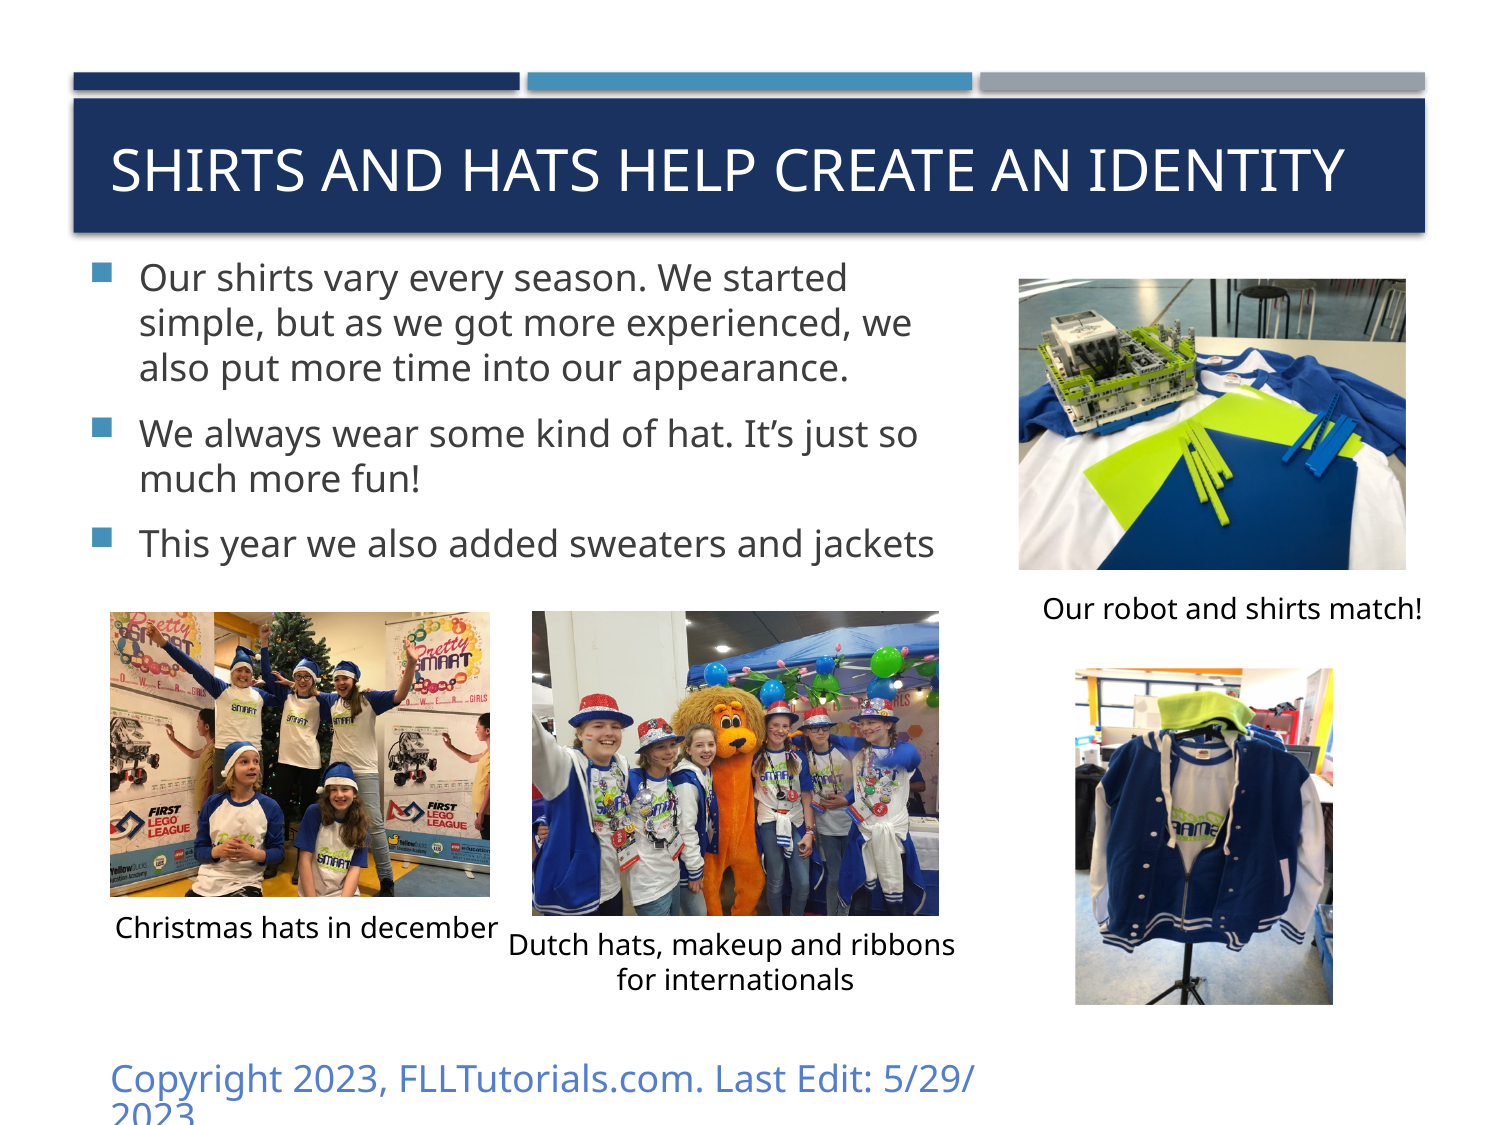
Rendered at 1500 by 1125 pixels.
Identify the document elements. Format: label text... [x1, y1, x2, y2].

picture [1035, 669, 1373, 1004]
picture [1017, 278, 1407, 571]
text_box Christmas hats in december [100, 901, 514, 952]
picture [532, 610, 939, 916]
picture [109, 611, 490, 897]
text_box Dutch hats, makeup and ribbons for internationals [493, 918, 979, 1004]
footer Copyright 2023, FLLTutorials.com. Last Edit: 5/29/2023 [95, 1047, 995, 1108]
text_box Our robot and shirts match! [1027, 582, 1438, 633]
title SHIRTS and hats help create an identity [95, 112, 1406, 211]
list Our shirts vary every season. We started simple, but as we got more experienced, we also put more time into our appearance. We always wear some kind of hat. It’s just so much more fun! This year we also added sweaters and jackets [73, 246, 976, 962]
